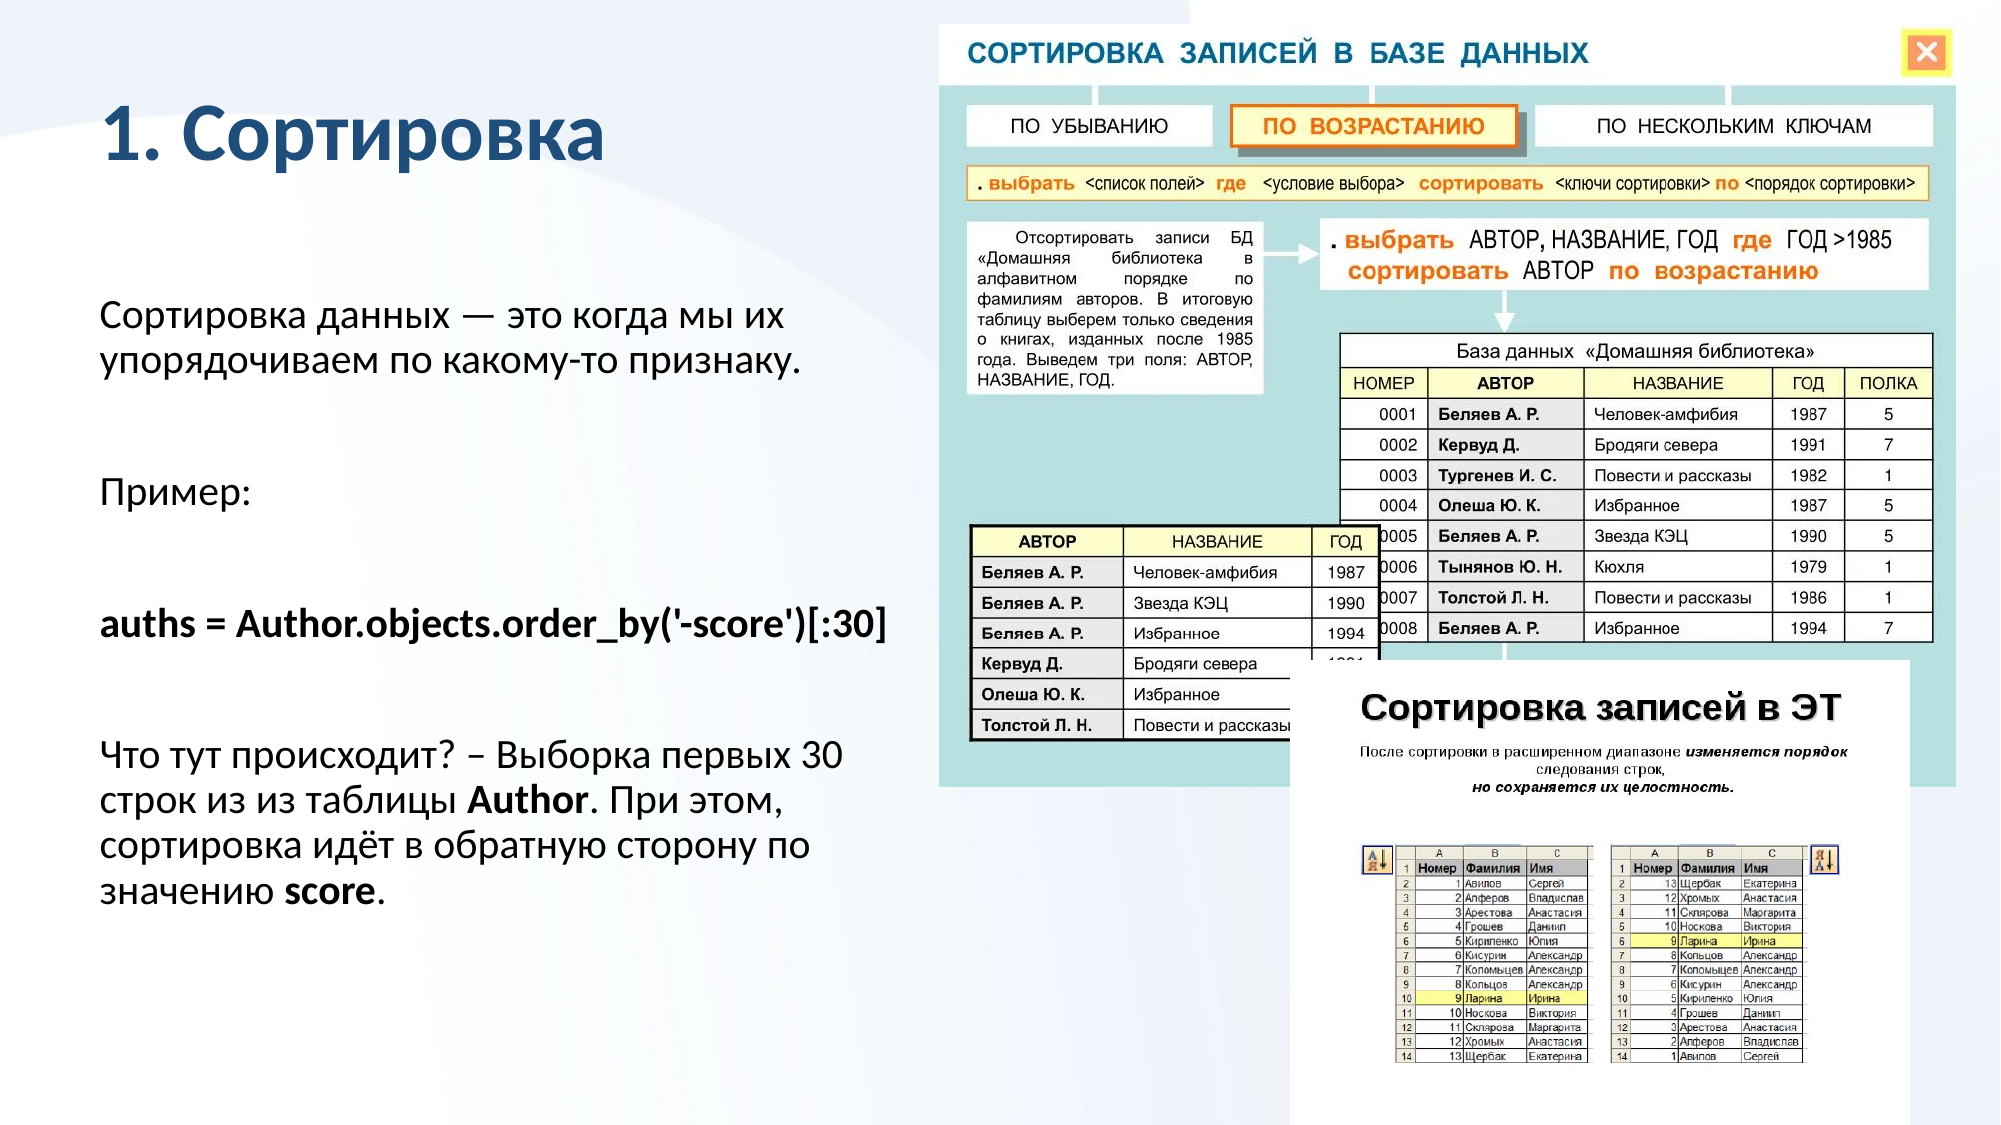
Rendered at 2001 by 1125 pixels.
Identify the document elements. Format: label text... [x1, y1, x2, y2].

picture [0, 0, 2001, 1125]
title 1. Сортировка [84, 24, 939, 243]
list Сортировка данных — это когда мы их упорядочиваем по какому-то признаку. Пример: auths = Author.objects.order_by('-score')[:30] Что тут происходит? – Выборка первых 30 строк из из таблицы Author. При этом, сортировка идёт в обратную сторону по значению score. [84, 284, 907, 1069]
